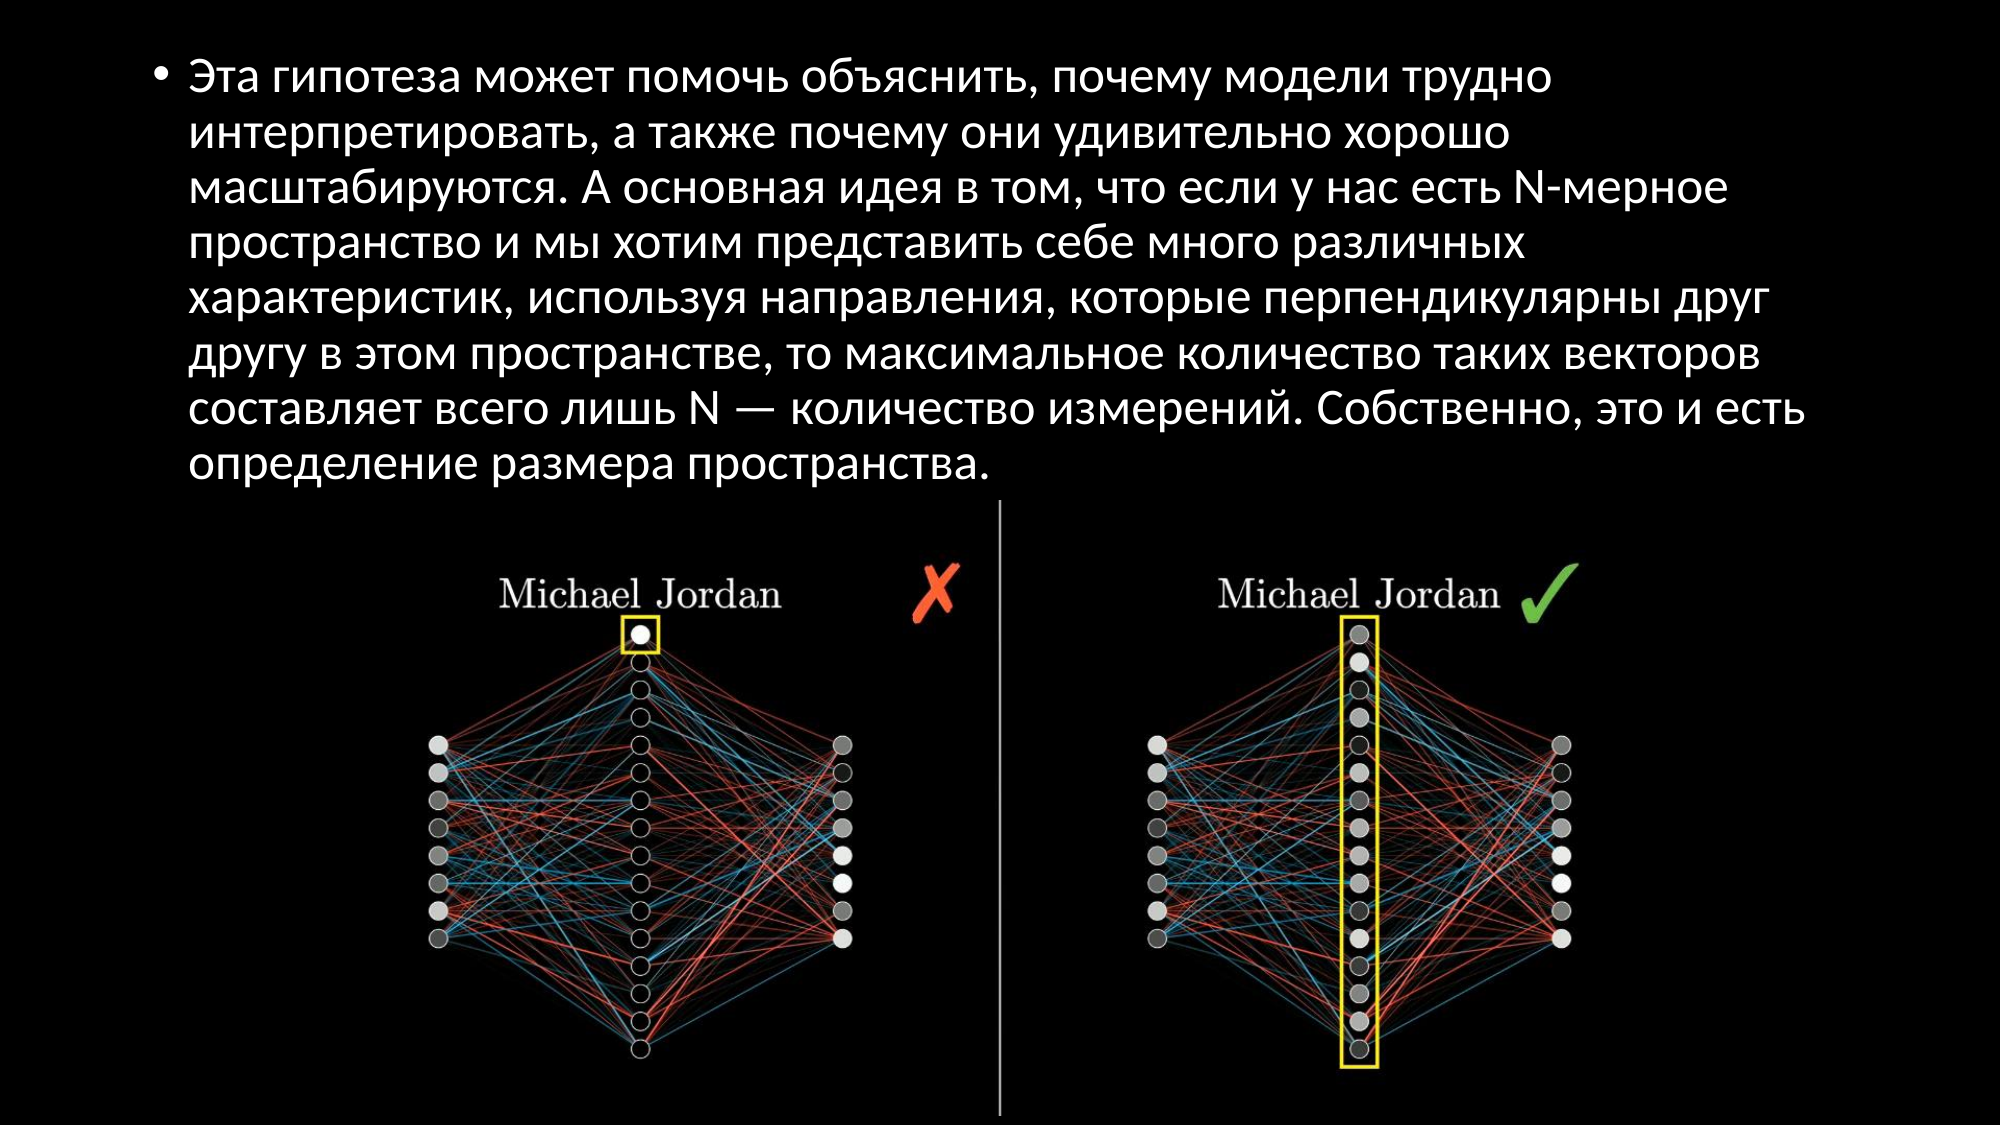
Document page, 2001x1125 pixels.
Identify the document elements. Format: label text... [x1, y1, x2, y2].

picture [386, 500, 1614, 1116]
list Эта гипотеза может помочь объяснить, почему модели трудно интерпретировать, а также почему они удивительно хорошо масштабируются. А основная идея в том, что если у нас есть N-мерное пространство и мы хотим представить себе много различных характеристик, используя направления, которые перпендикулярны друг другу в этом пространстве, то максимальное количество таких векторов составляет всего лишь N — количество измерений. Собственно, это и есть определение размера пространства. [137, 41, 1863, 501]
